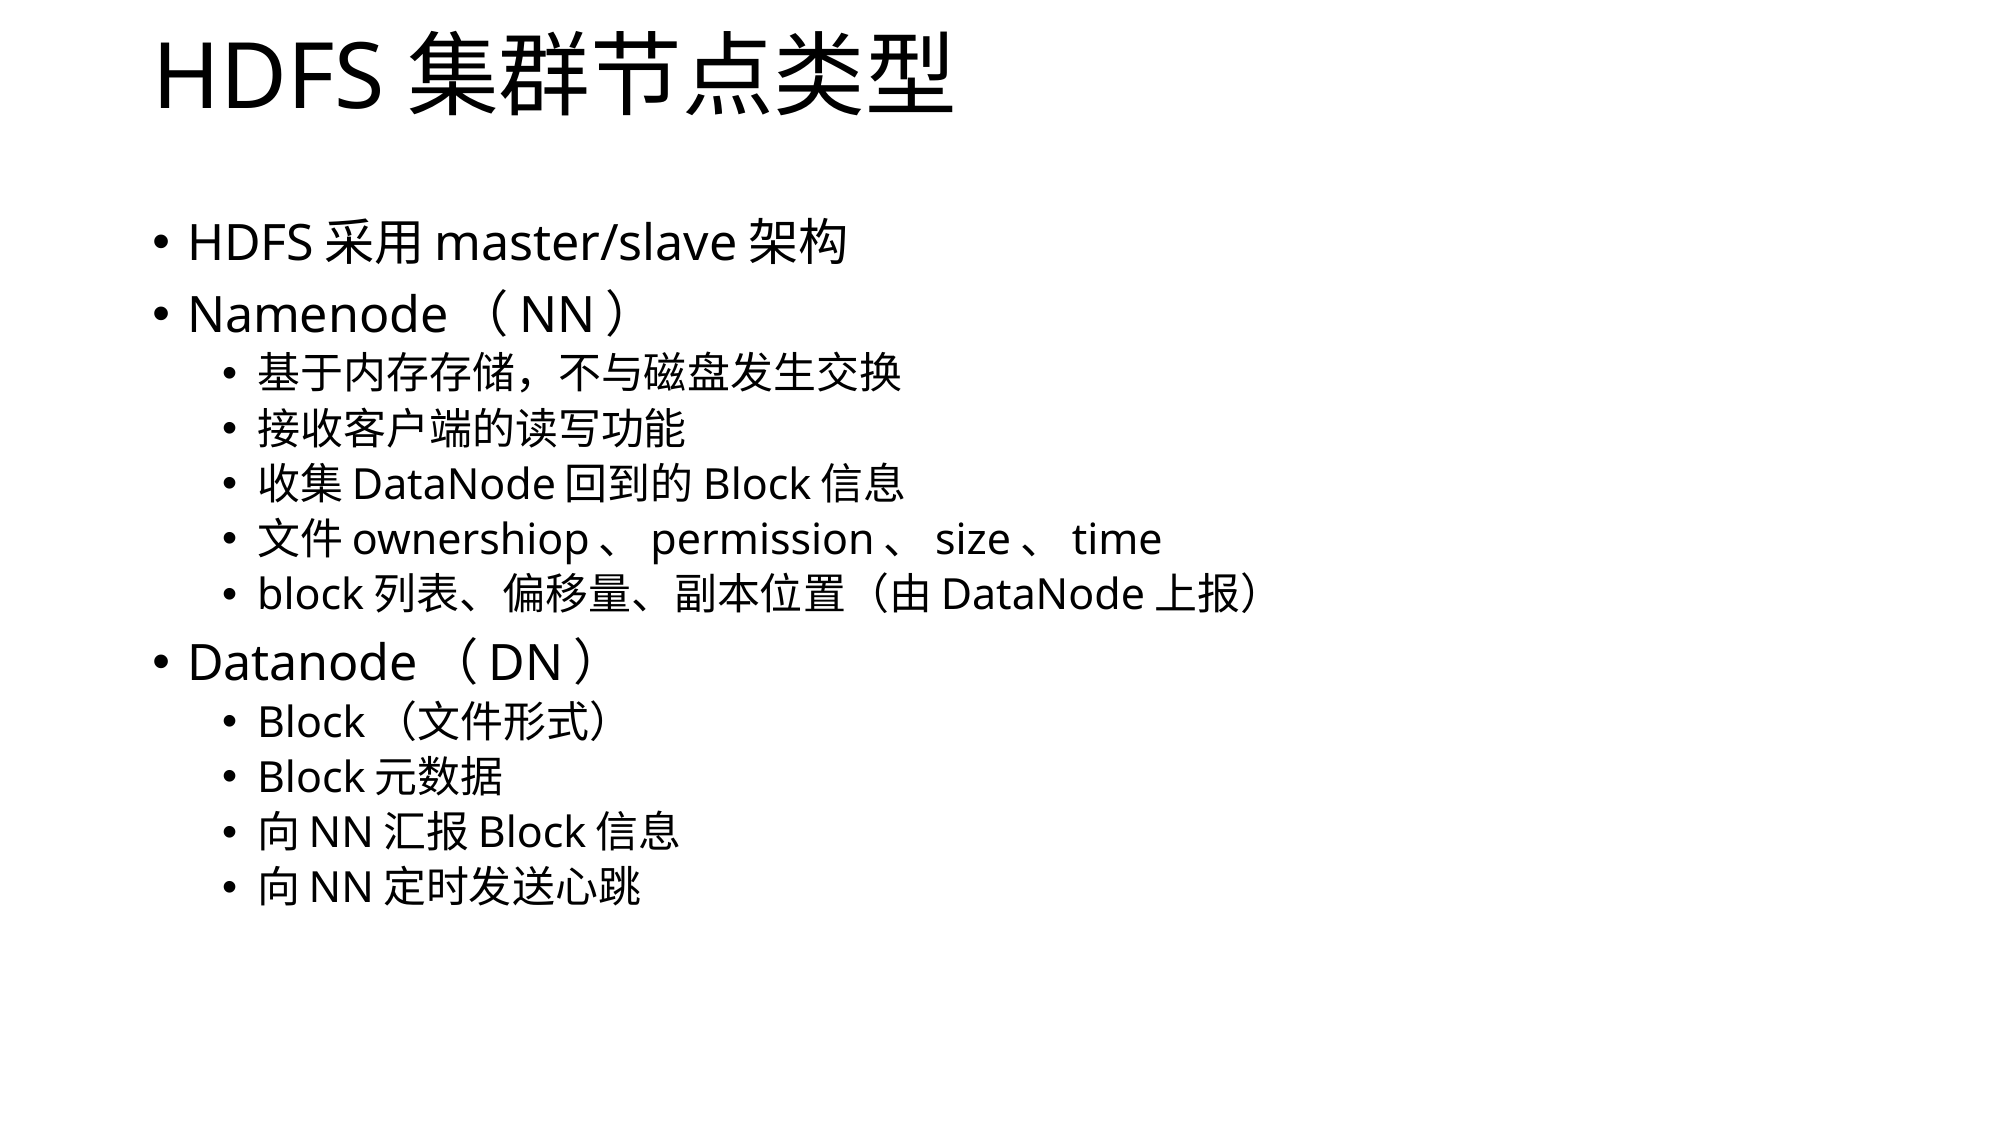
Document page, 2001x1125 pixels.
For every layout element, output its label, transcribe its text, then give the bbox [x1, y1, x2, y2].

title HDFS集群节点类型 [137, 0, 1863, 159]
list HDFS采用master/slave架构 Namenode（NN） 基于内存存储，不与磁盘发生交换 接收客户端的读写功能 收集DataNode回到的Block信息 文件ownershiop、permission、size、time block列表、偏移量、副本位置（由DataNode上报） Datanode（DN） Block（文件形式） Block元数据 向NN汇报Block信息 向NN定时发送心跳 [137, 209, 1863, 924]
